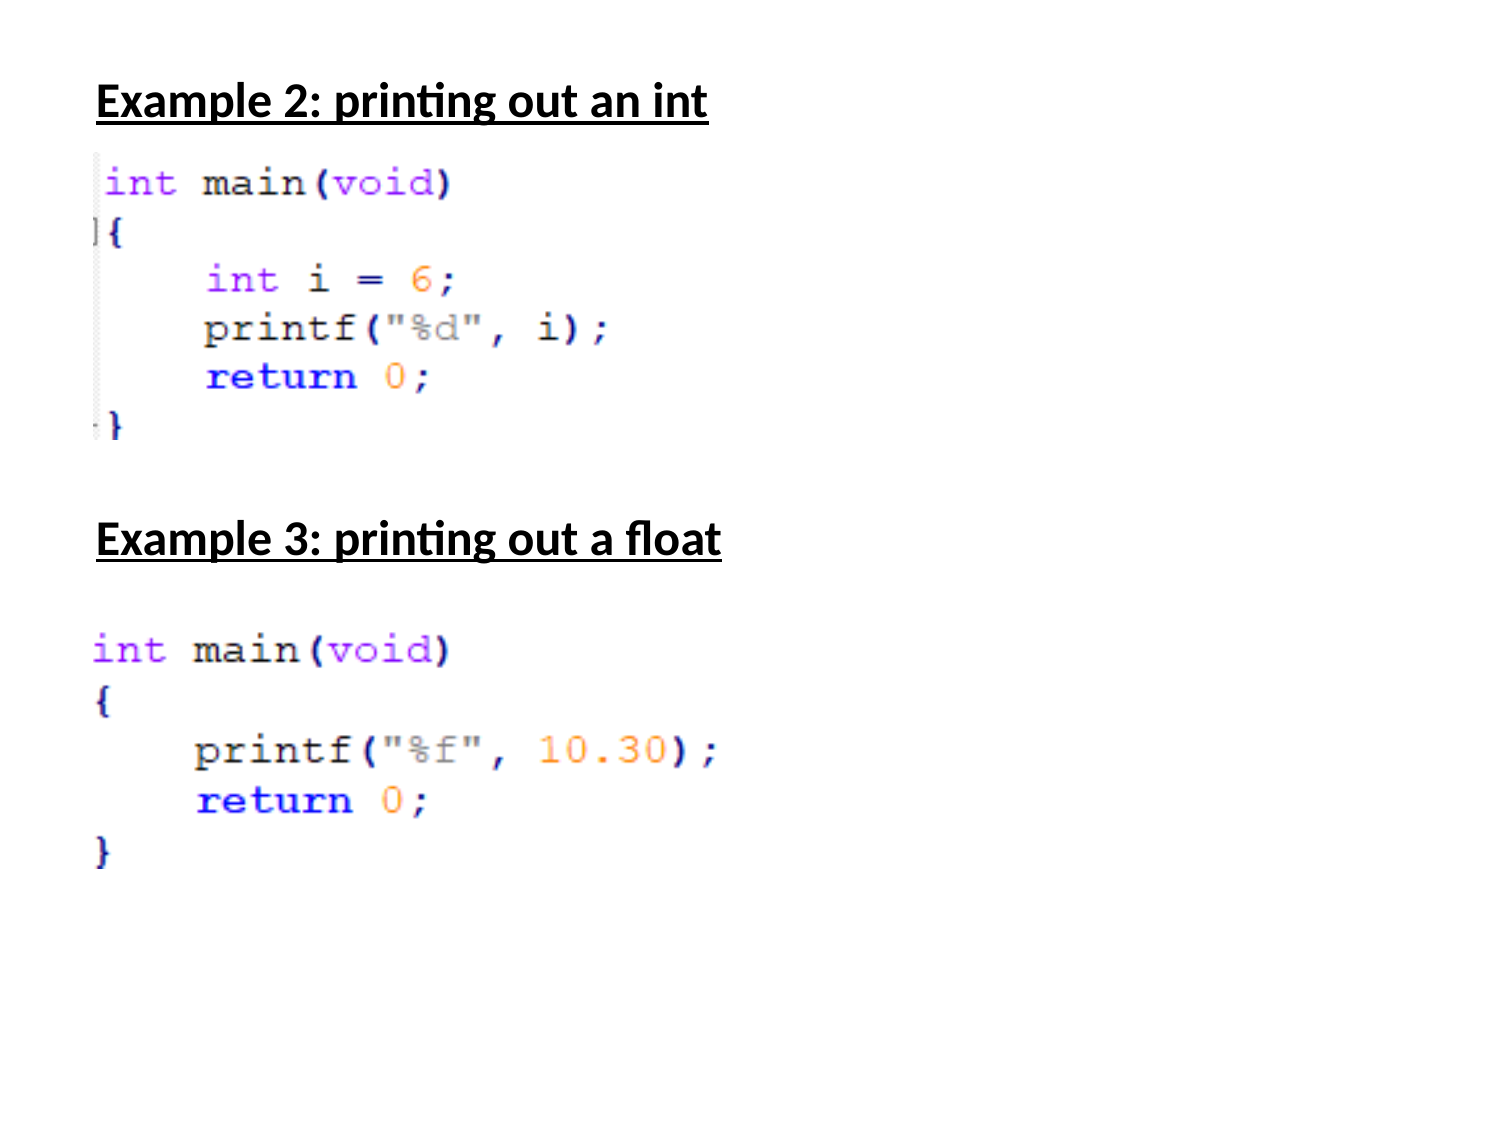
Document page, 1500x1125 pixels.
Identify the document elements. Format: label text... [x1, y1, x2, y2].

text_box Example 2: printing out an int [80, 60, 1449, 174]
picture [93, 631, 742, 869]
text_box Example 3: printing out a float [80, 497, 1449, 612]
picture [93, 152, 623, 440]
